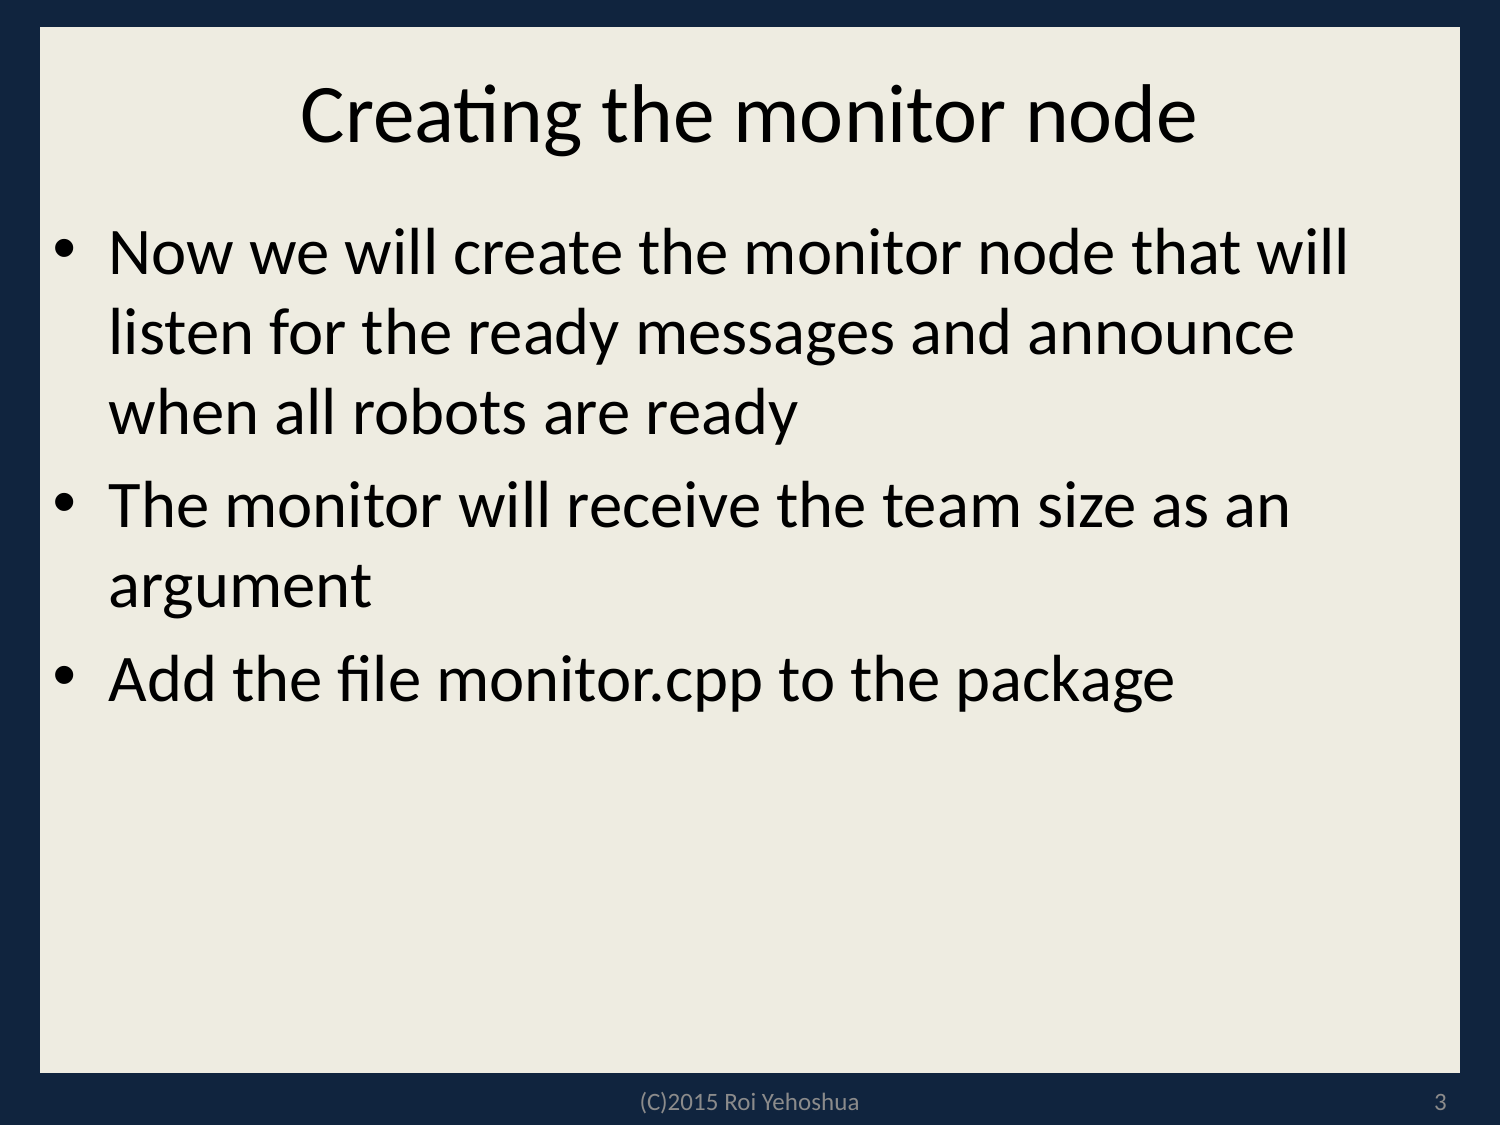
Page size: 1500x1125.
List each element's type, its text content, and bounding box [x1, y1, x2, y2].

title Creating the monitor node [37, 31, 1463, 188]
footer (C)2015 Roi Yehoshua [512, 1074, 988, 1125]
slide_number 3 [1111, 1074, 1462, 1125]
list Now we will create the monitor node that will listen for the ready messages and announce when all robots are ready The monitor will receive the team size as an argument Add the file monitor.cpp to the package [37, 200, 1463, 1080]
